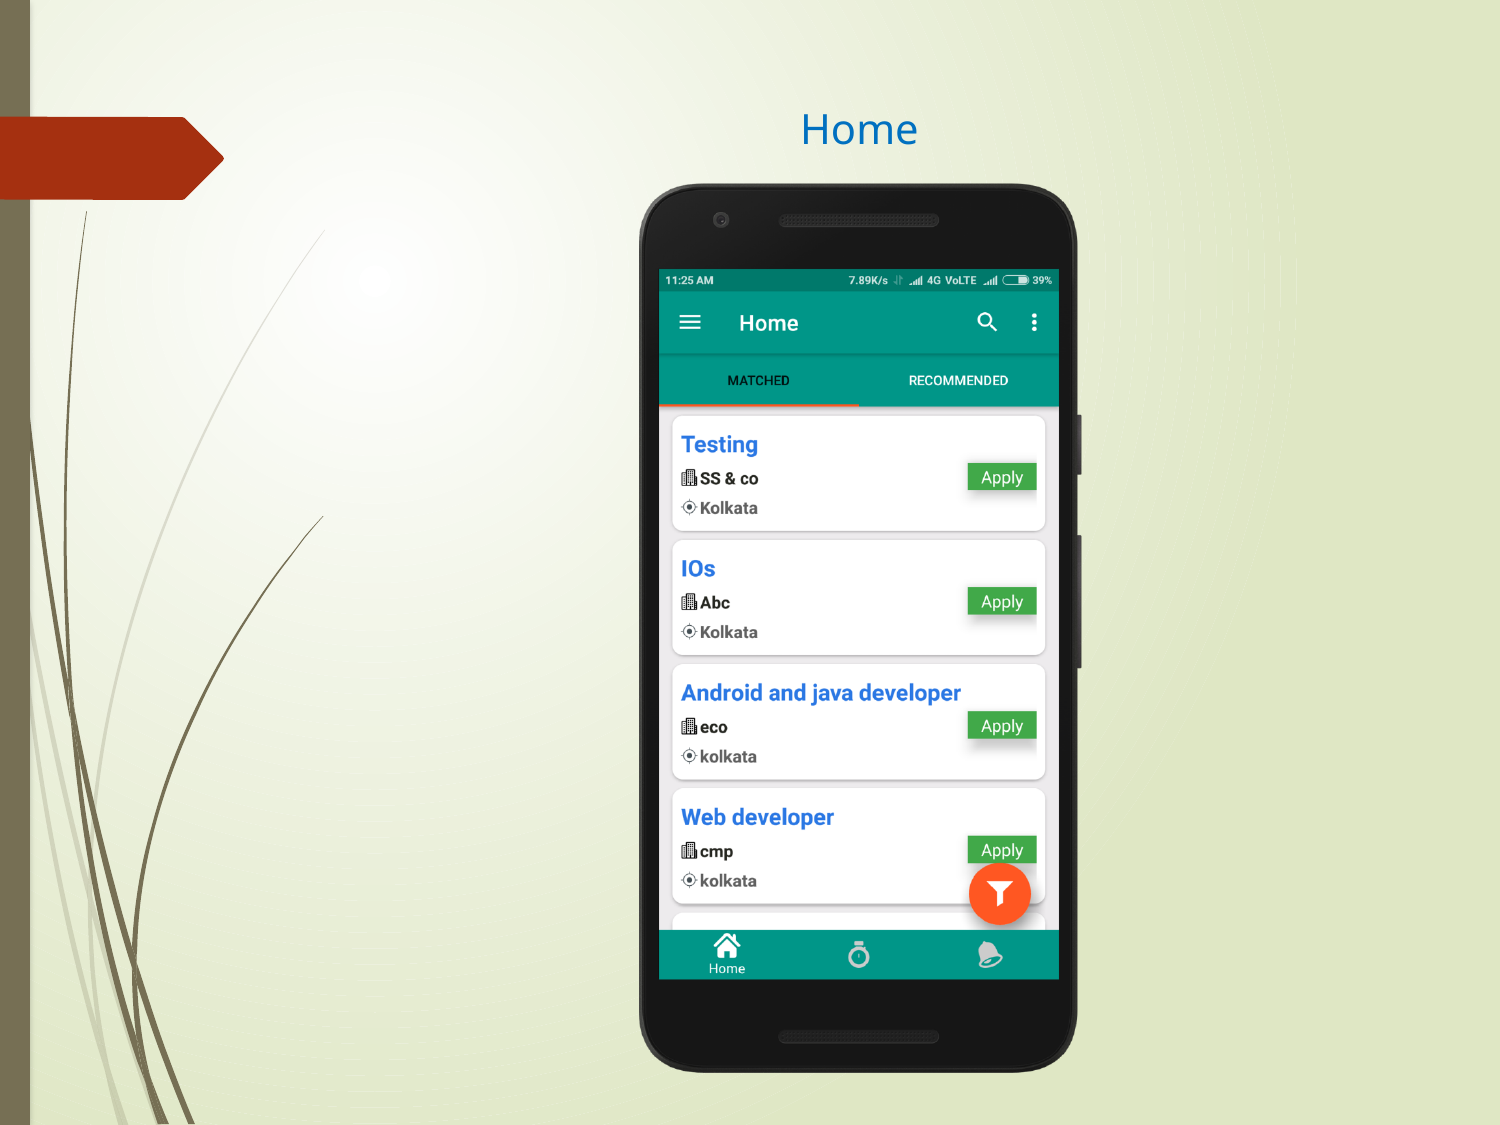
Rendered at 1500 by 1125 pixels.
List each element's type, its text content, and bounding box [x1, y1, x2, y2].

text_box Home [318, 95, 1400, 306]
picture [362, 130, 1357, 1125]
